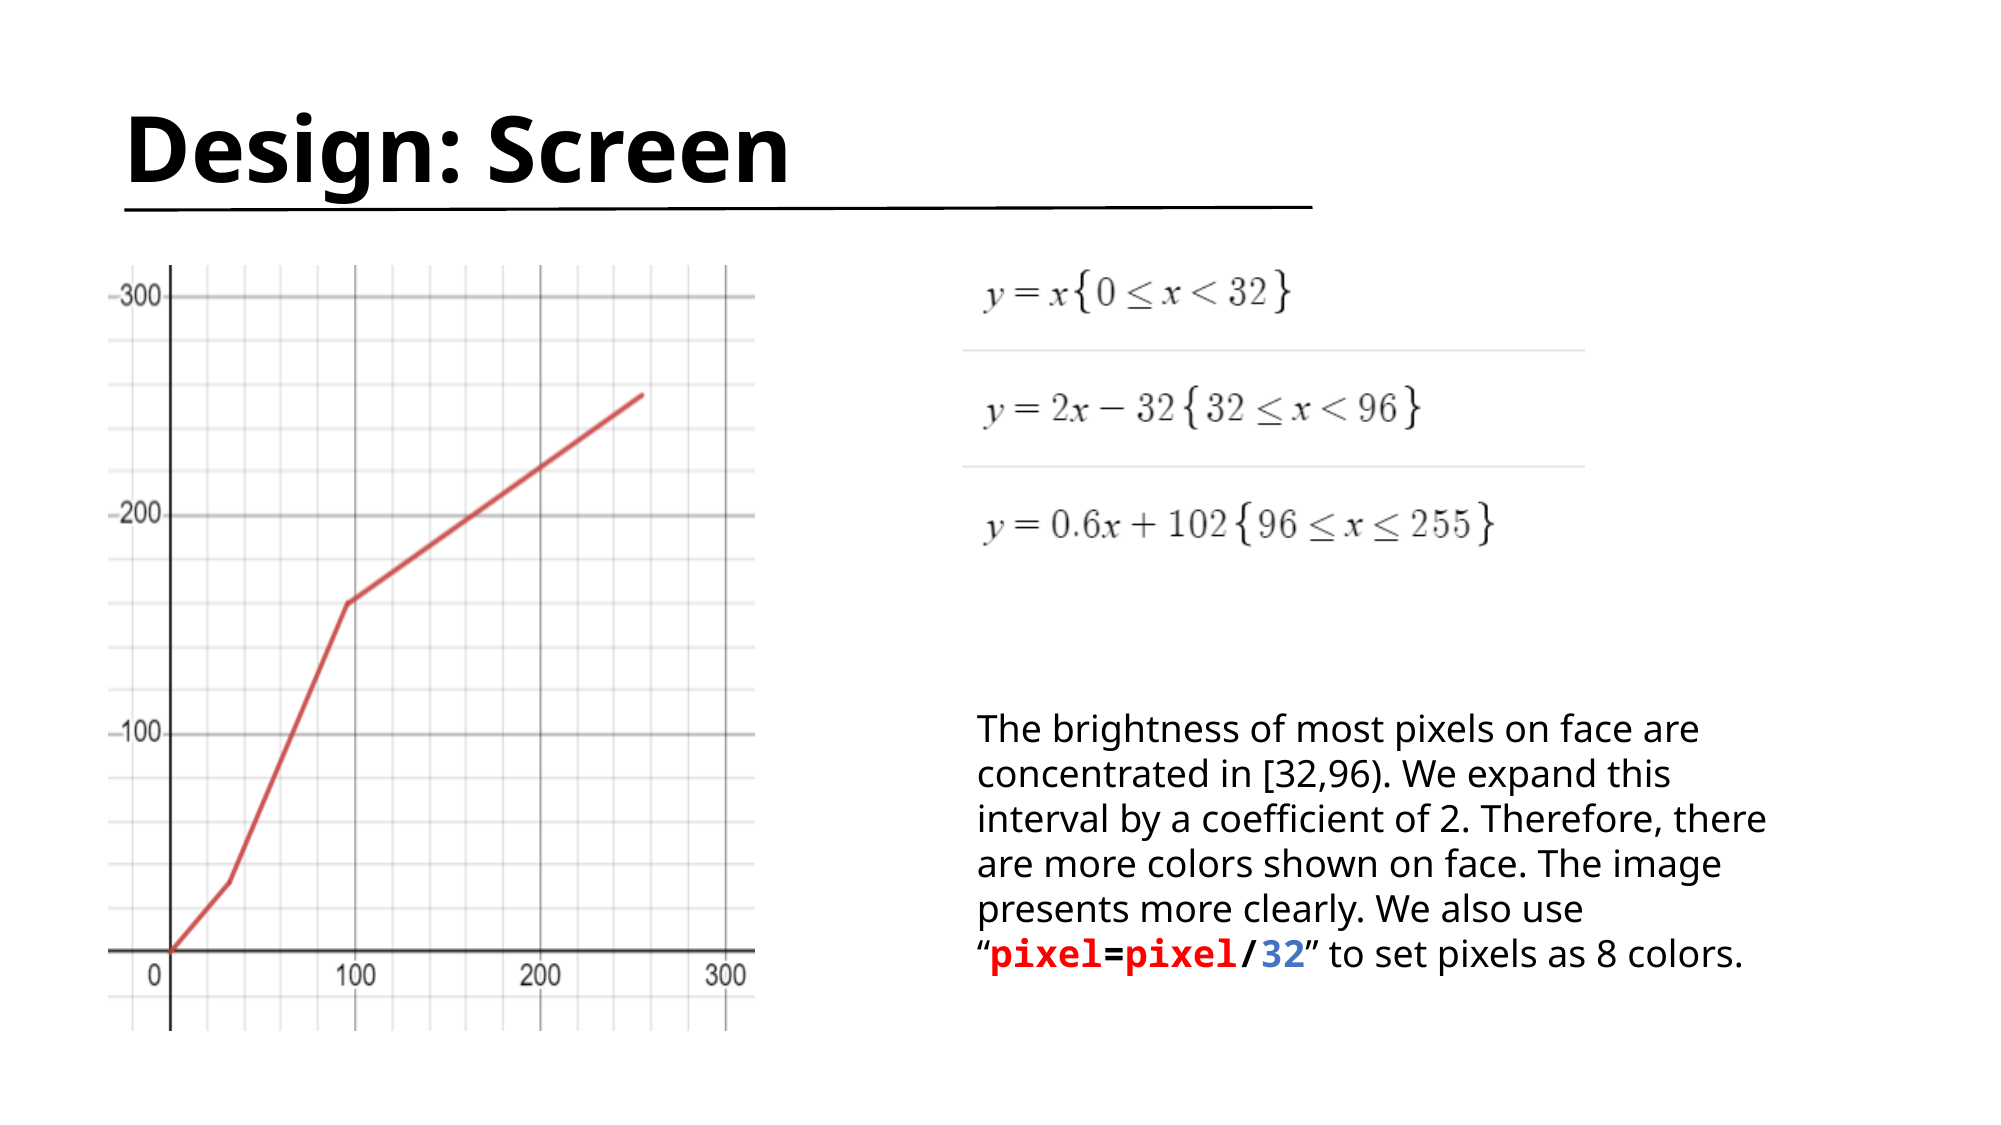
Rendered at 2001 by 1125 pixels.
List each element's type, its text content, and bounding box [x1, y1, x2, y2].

picture [962, 251, 1585, 571]
picture [108, 265, 755, 1031]
text_box The brightness of most pixels on face are concentrated in [32,96). We expand this interval by a coefficient of 2. Therefore, there are more colors shown on face. The image presents more clearly. We also use “pixel=pixel/32” to set pixels as 8 colors. [962, 697, 1822, 983]
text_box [124, 207, 1313, 211]
text_box Design: Screen [108, 0, 1834, 211]
